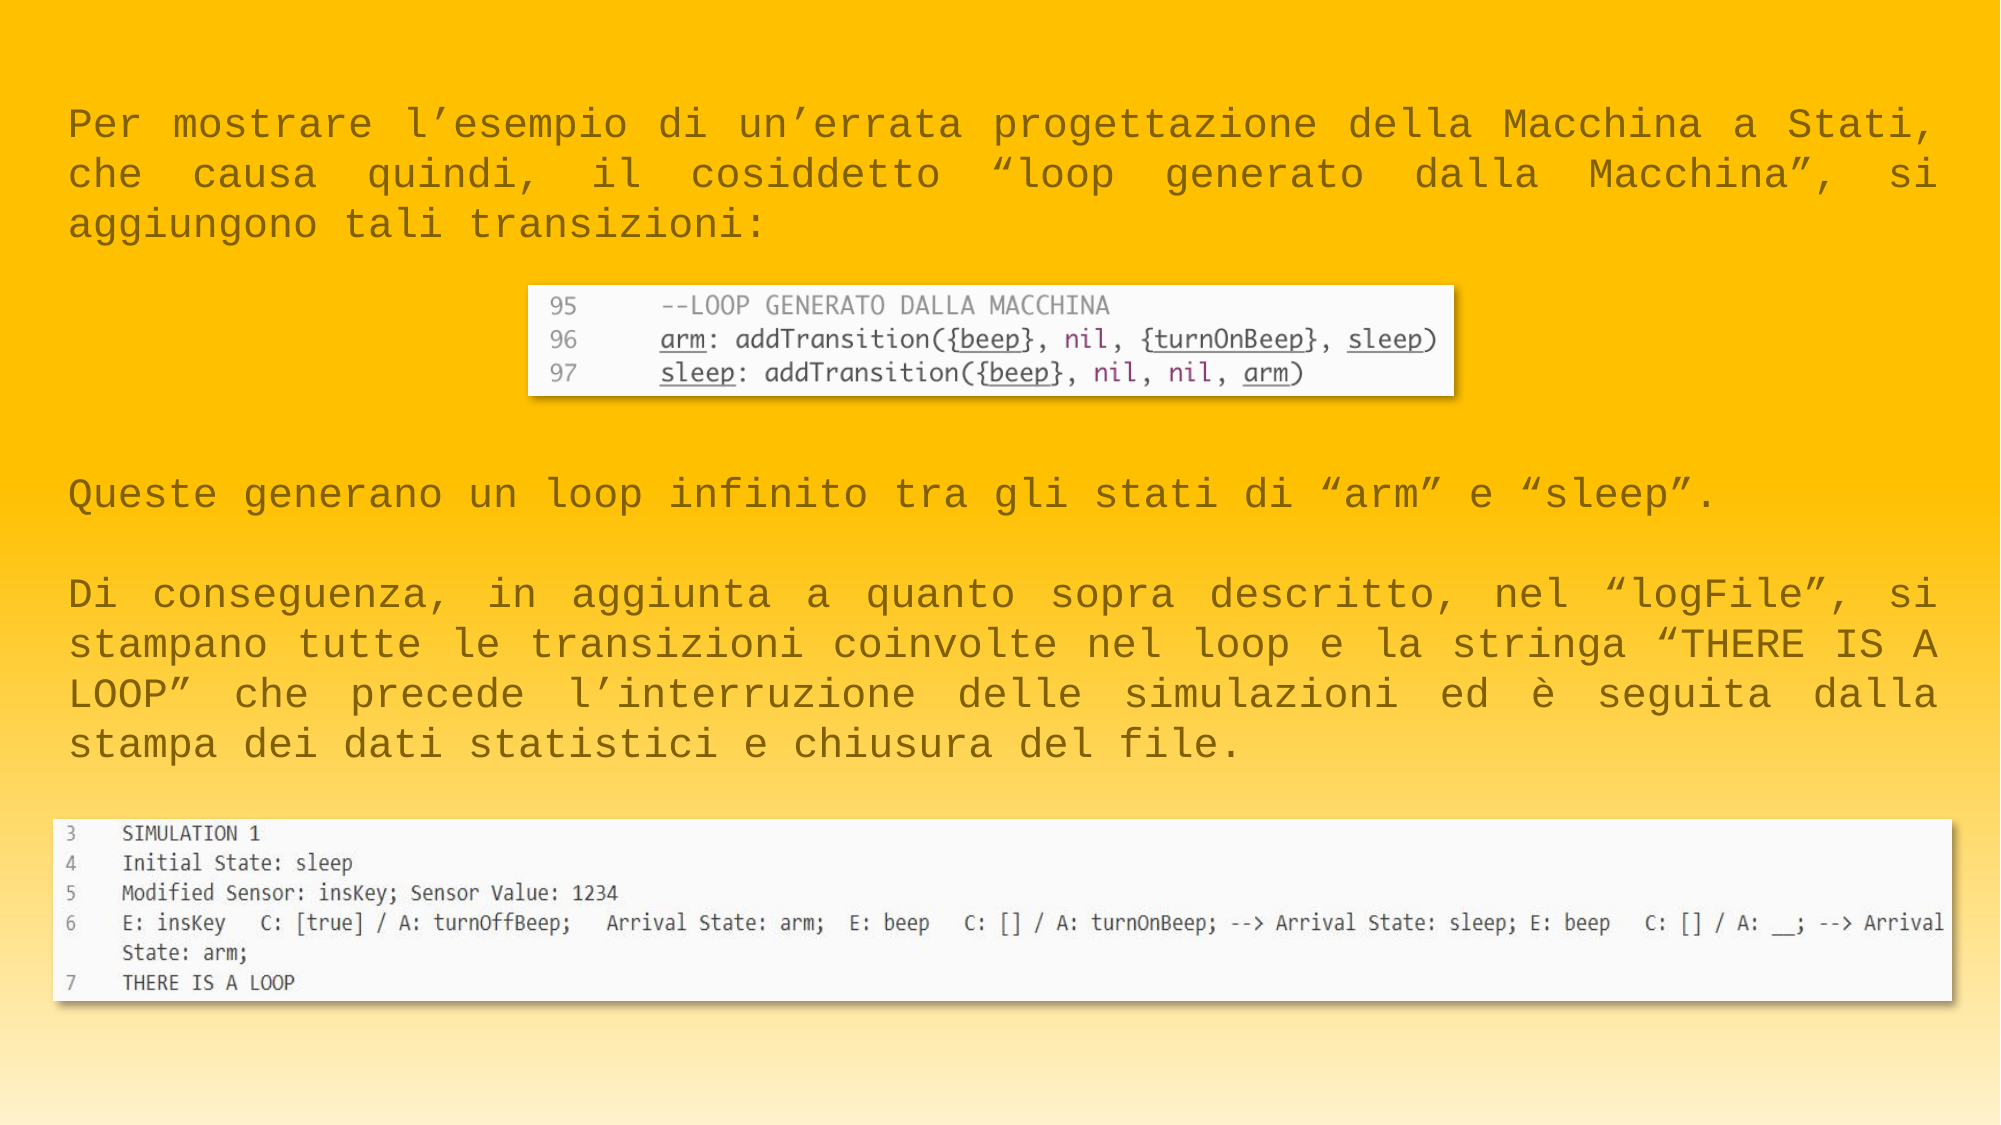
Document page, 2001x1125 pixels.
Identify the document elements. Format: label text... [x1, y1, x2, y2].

picture [53, 819, 1952, 1001]
picture [528, 285, 1454, 396]
text_box Queste generano un loop infinito tra gli stati di “arm” e “sleep”. Di conseguenza, in aggiunta a quanto sopra descritto, nel “logFile”, si stampano tutte le transizioni coinvolte nel loop e la stringa “THERE IS A LOOP” che precede l’interruzione delle simulazioni ed è seguita dalla stampa dei dati statistici e chiusura del file. [0, 458, 2000, 665]
text_box Per mostrare l’esempio di un’errata progettazione della Macchina a Stati, che causa quindi, il cosiddetto “loop generato dalla Macchina”, si aggiungono tali transizioni: [53, 88, 1952, 253]
text_box Queste generano un loop infinito tra gli stati di “arm” e “sleep”. Di conseguenza, in aggiunta a quanto sopra descritto, nel “logFile”, si stampano tutte le transizioni coinvolte nel loop e la stringa “THERE IS A LOOP” che precede l’interruzione delle simulazioni ed è seguita dalla stampa dei dati statistici e chiusura del file. [53, 677, 1952, 774]
